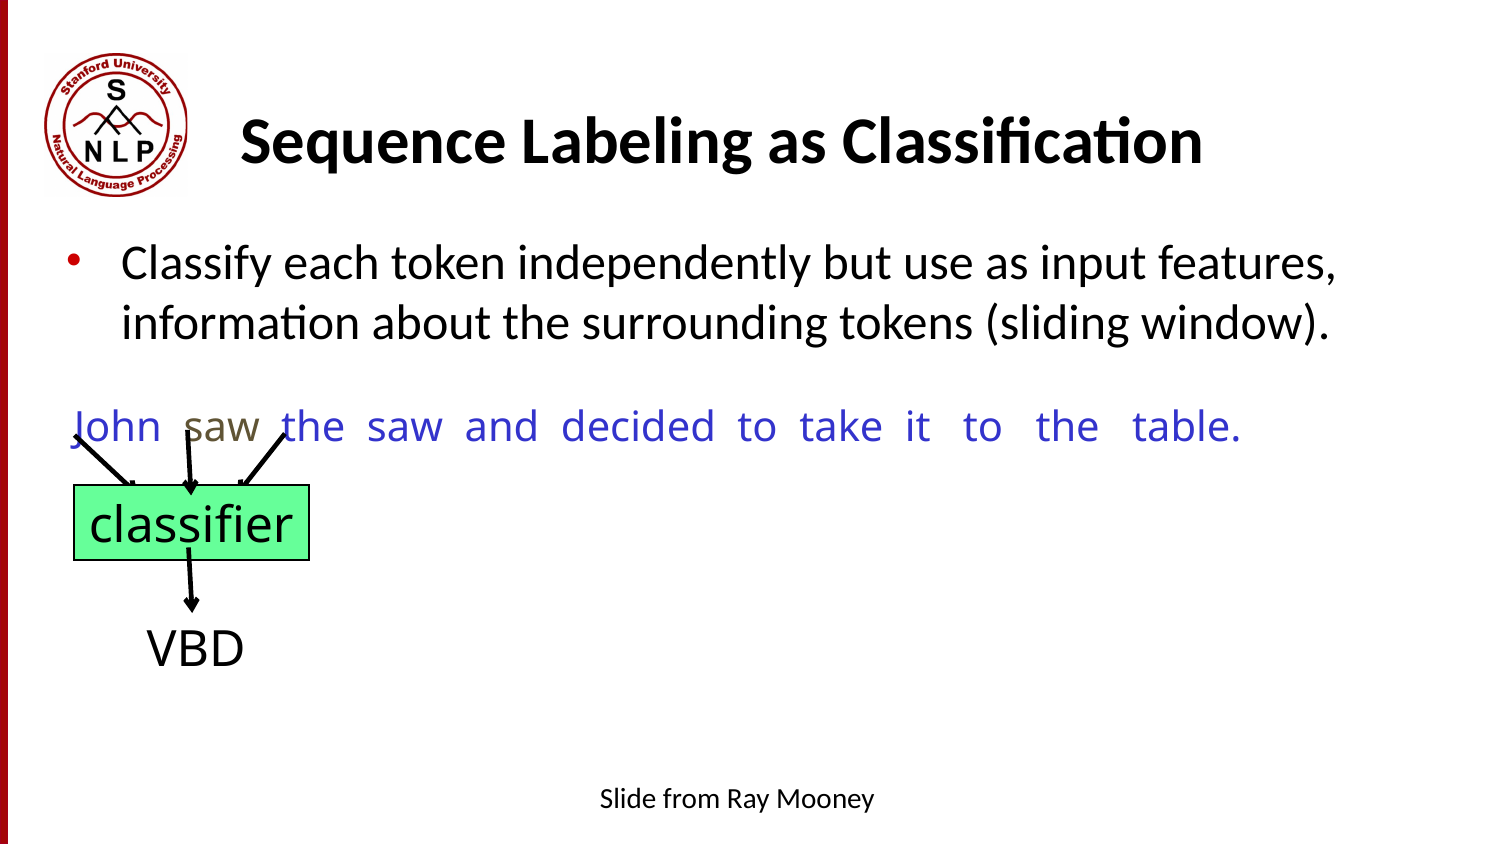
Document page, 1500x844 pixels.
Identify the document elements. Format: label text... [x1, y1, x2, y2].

title Sequence Labeling as Classification [225, 62, 1450, 185]
text_box [183, 429, 198, 496]
picture [44, 53, 188, 197]
text_box classifier [73, 484, 309, 561]
list Classify each token independently but use as input features, information about the surrounding tokens (sliding window). [50, 221, 1450, 769]
footer Slide from Ray Mooney [499, 771, 976, 829]
text_box John saw the saw and decided to take it to the table. [58, 392, 1257, 458]
text_box VBD [131, 609, 261, 685]
